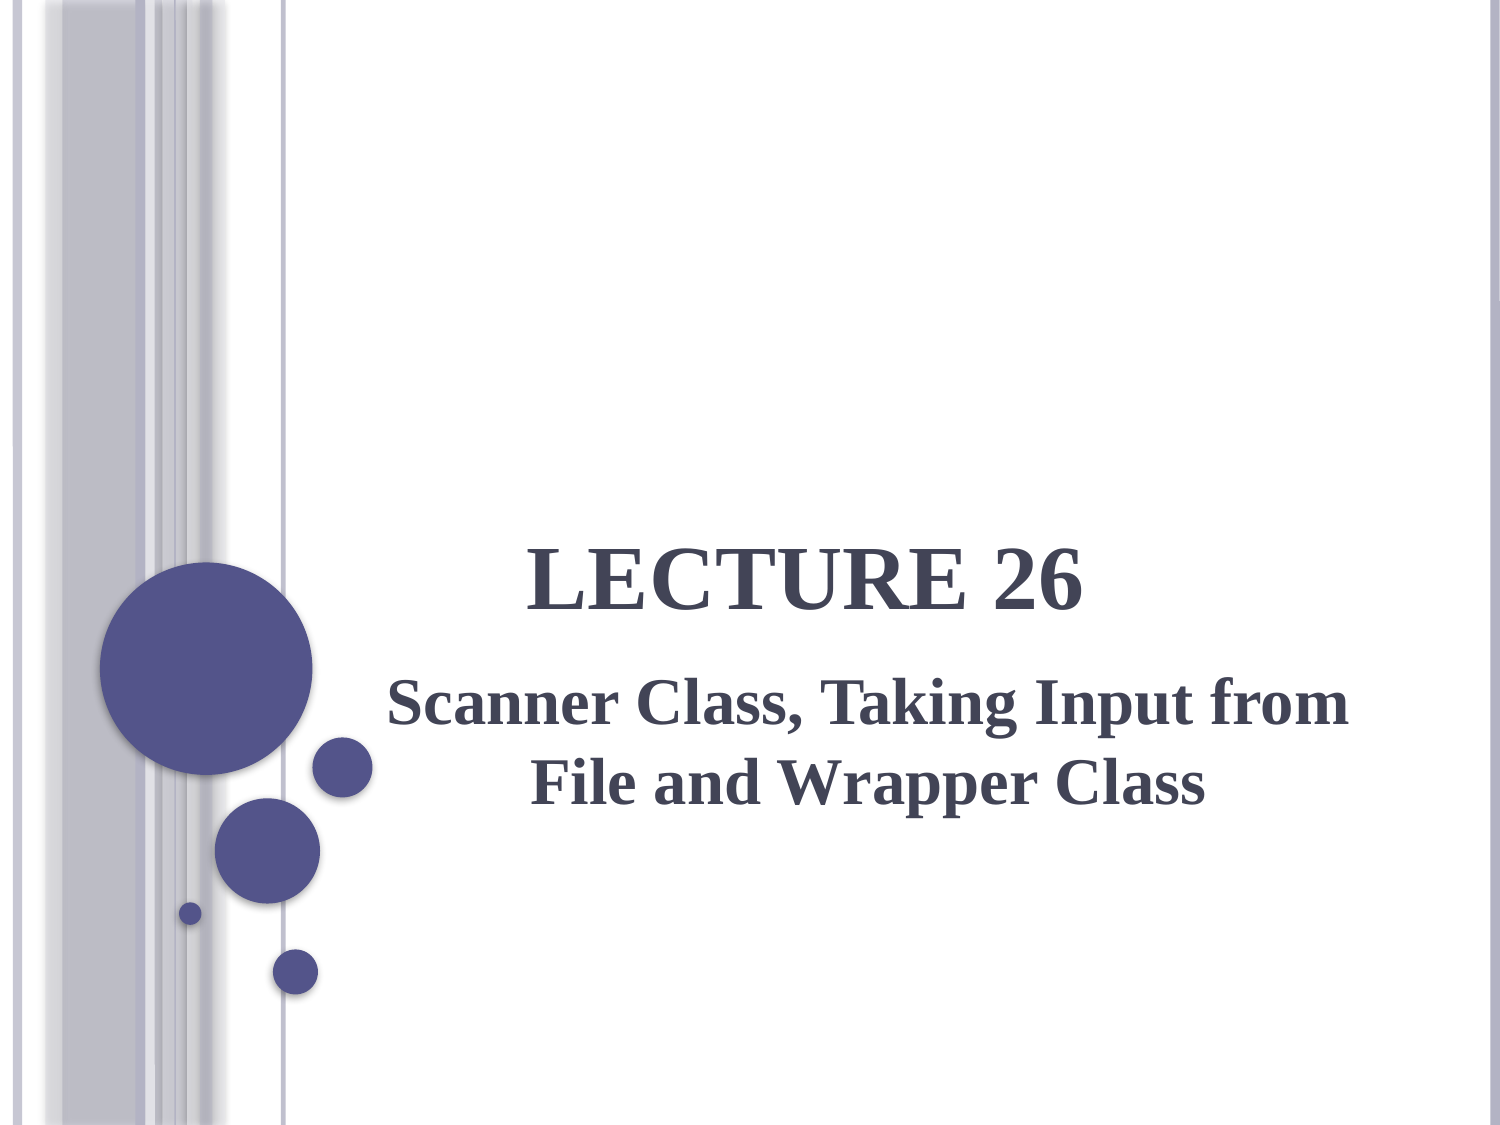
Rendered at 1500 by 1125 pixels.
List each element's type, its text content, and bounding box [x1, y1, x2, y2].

subtitle Scanner Class, Taking Input from File and Wrapper Class [362, 650, 1375, 875]
title Lecture 26 [362, 462, 1250, 636]
